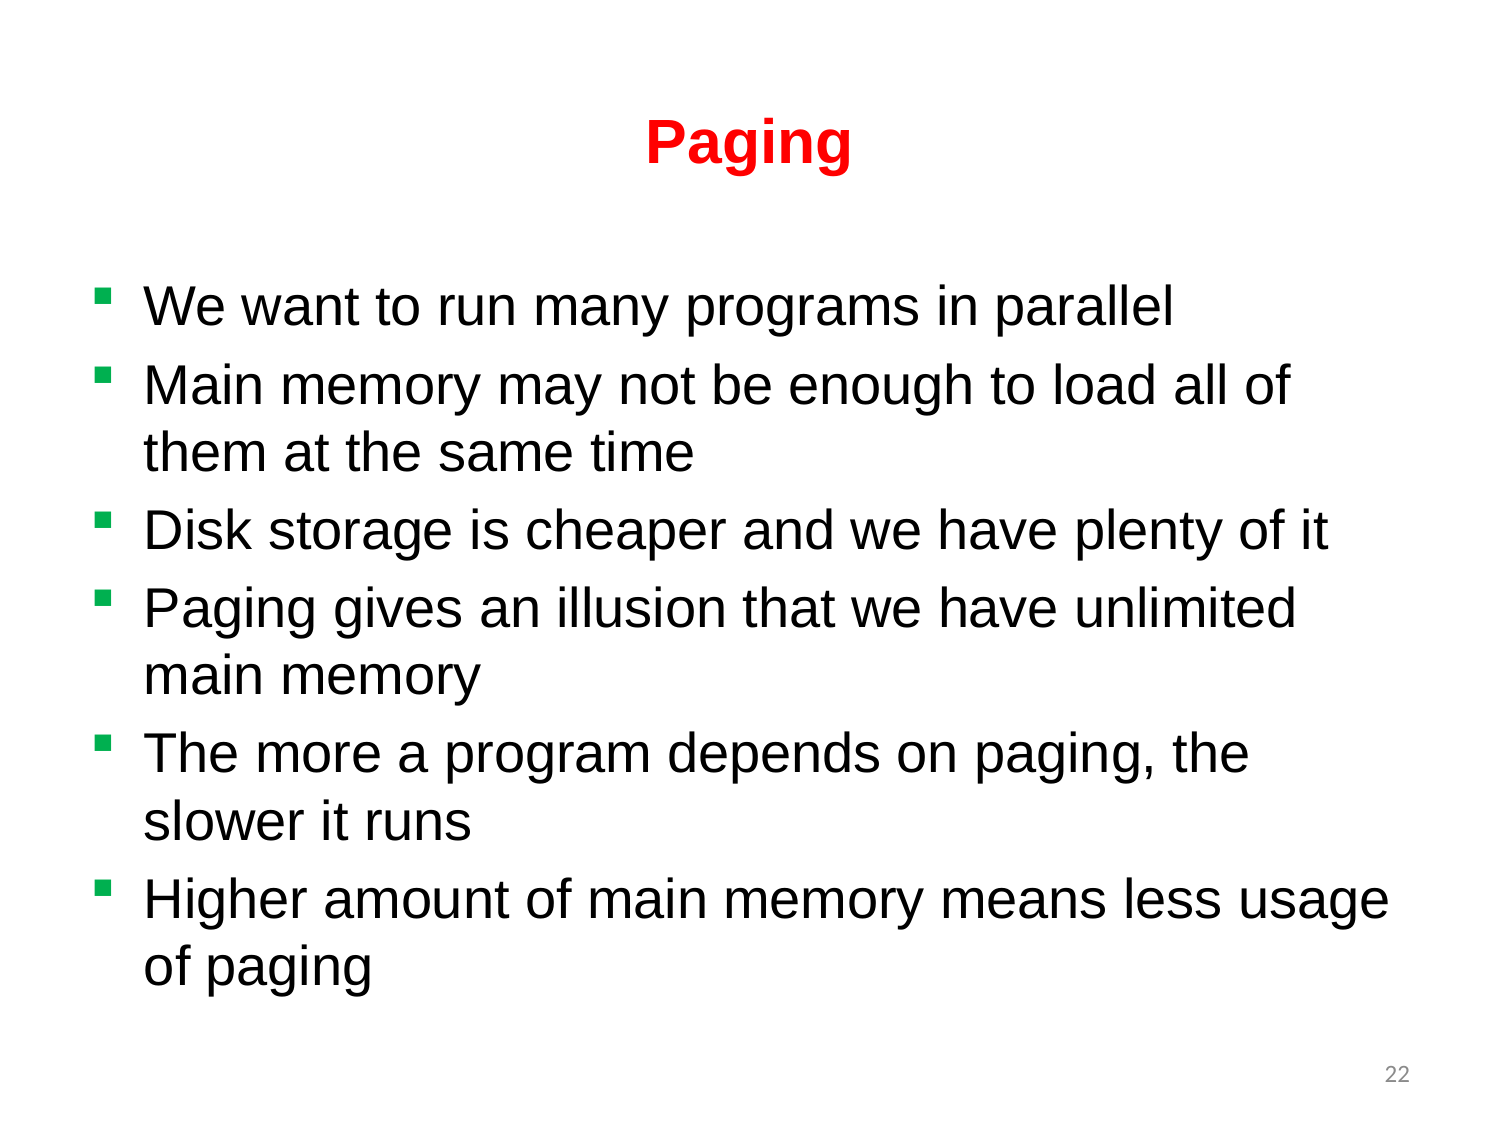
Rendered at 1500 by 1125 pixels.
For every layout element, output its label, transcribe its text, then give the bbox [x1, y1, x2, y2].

slide_number 22 [1074, 1042, 1425, 1103]
title Paging [75, 45, 1425, 233]
list We want to run many programs in parallel Main memory may not be enough to load all of them at the same time Disk storage is cheaper and we have plenty of it Paging gives an illusion that we have unlimited main memory The more a program depends on paging, the slower it runs Higher amount of main memory means less usage of paging [75, 262, 1425, 1005]
